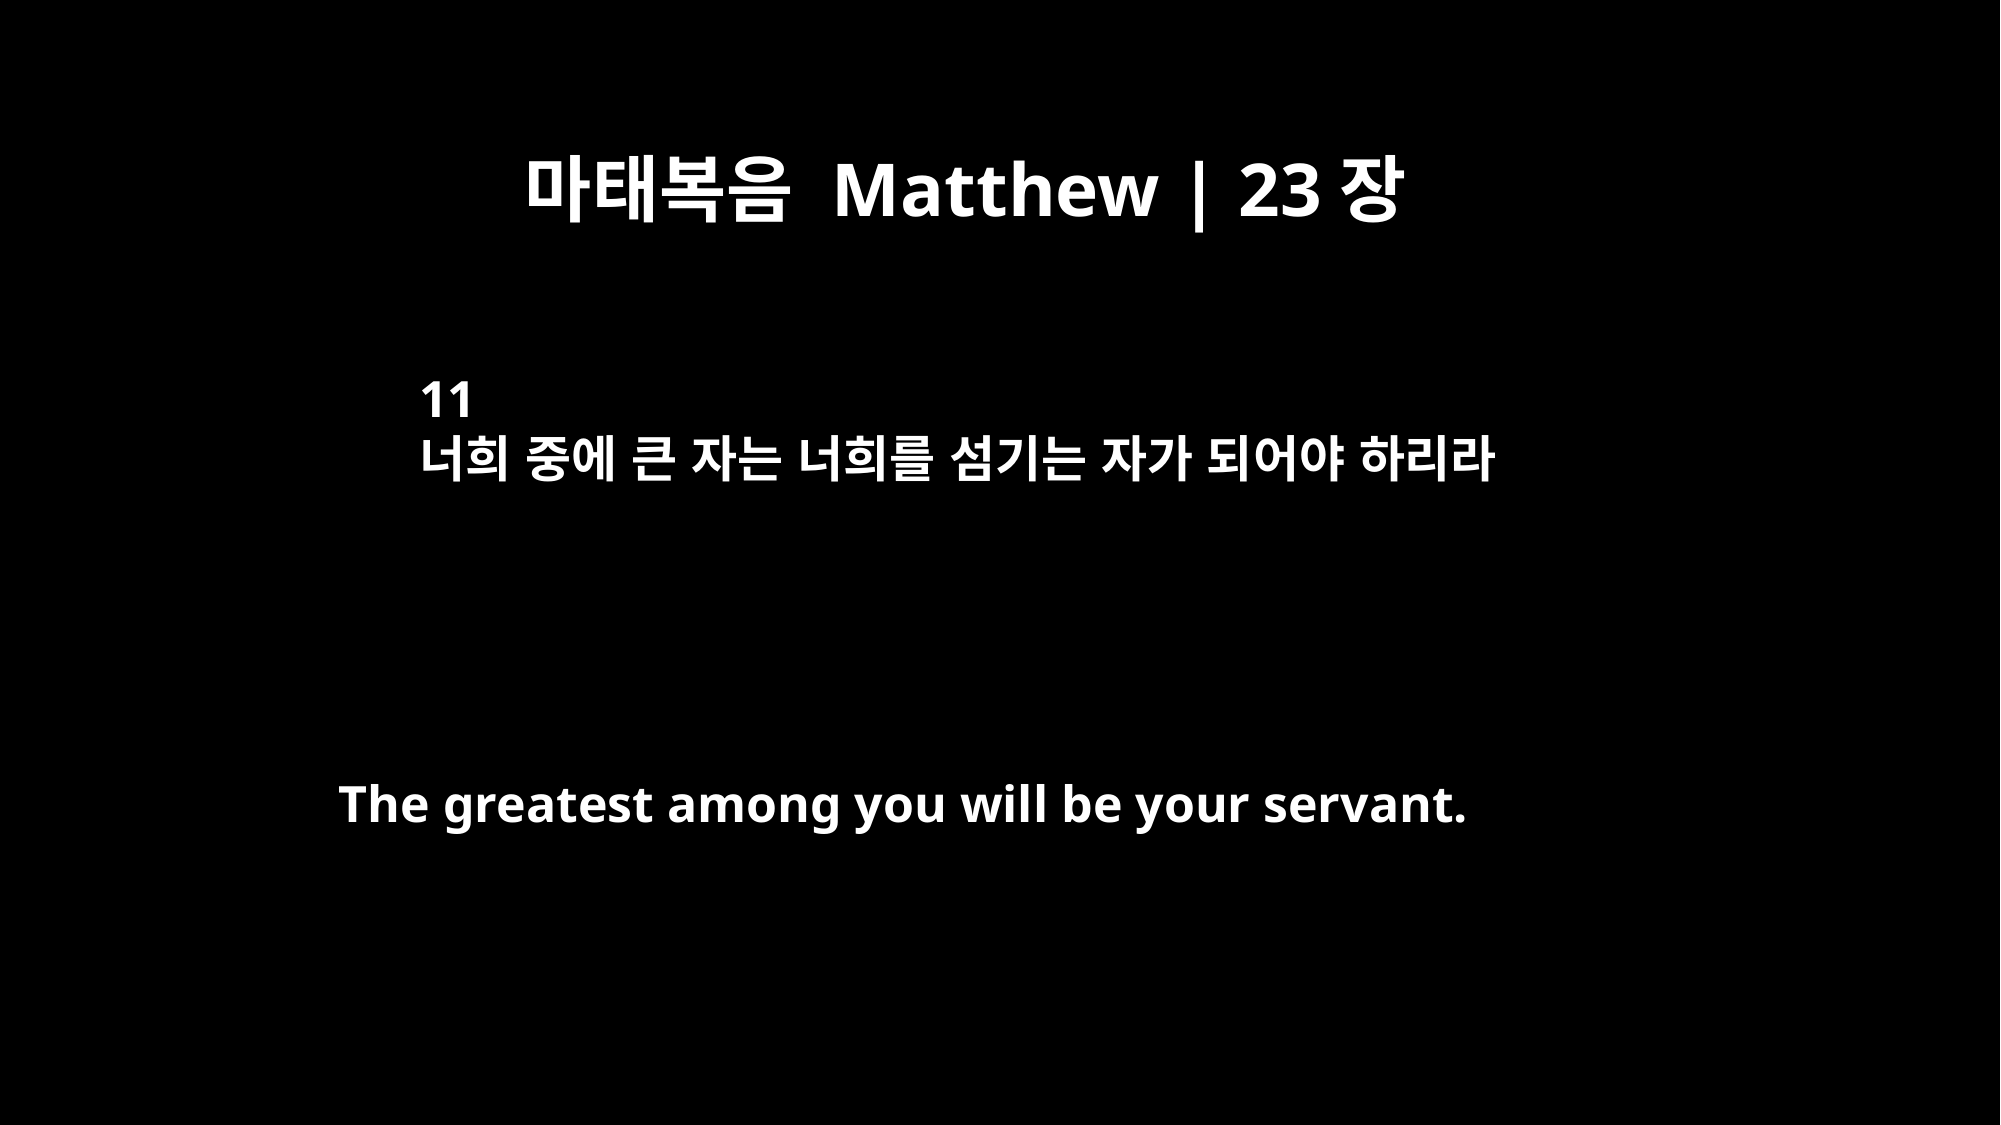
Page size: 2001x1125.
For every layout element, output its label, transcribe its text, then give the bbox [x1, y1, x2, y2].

text_box The greatest among you will be your servant. [324, 764, 1484, 840]
text_box 11 너희 중에 큰 자는 너희를 섬기는 자가 되어야 하리라 [404, 359, 1513, 495]
text_box 마태복음 Matthew | 23장 [510, 136, 1422, 239]
